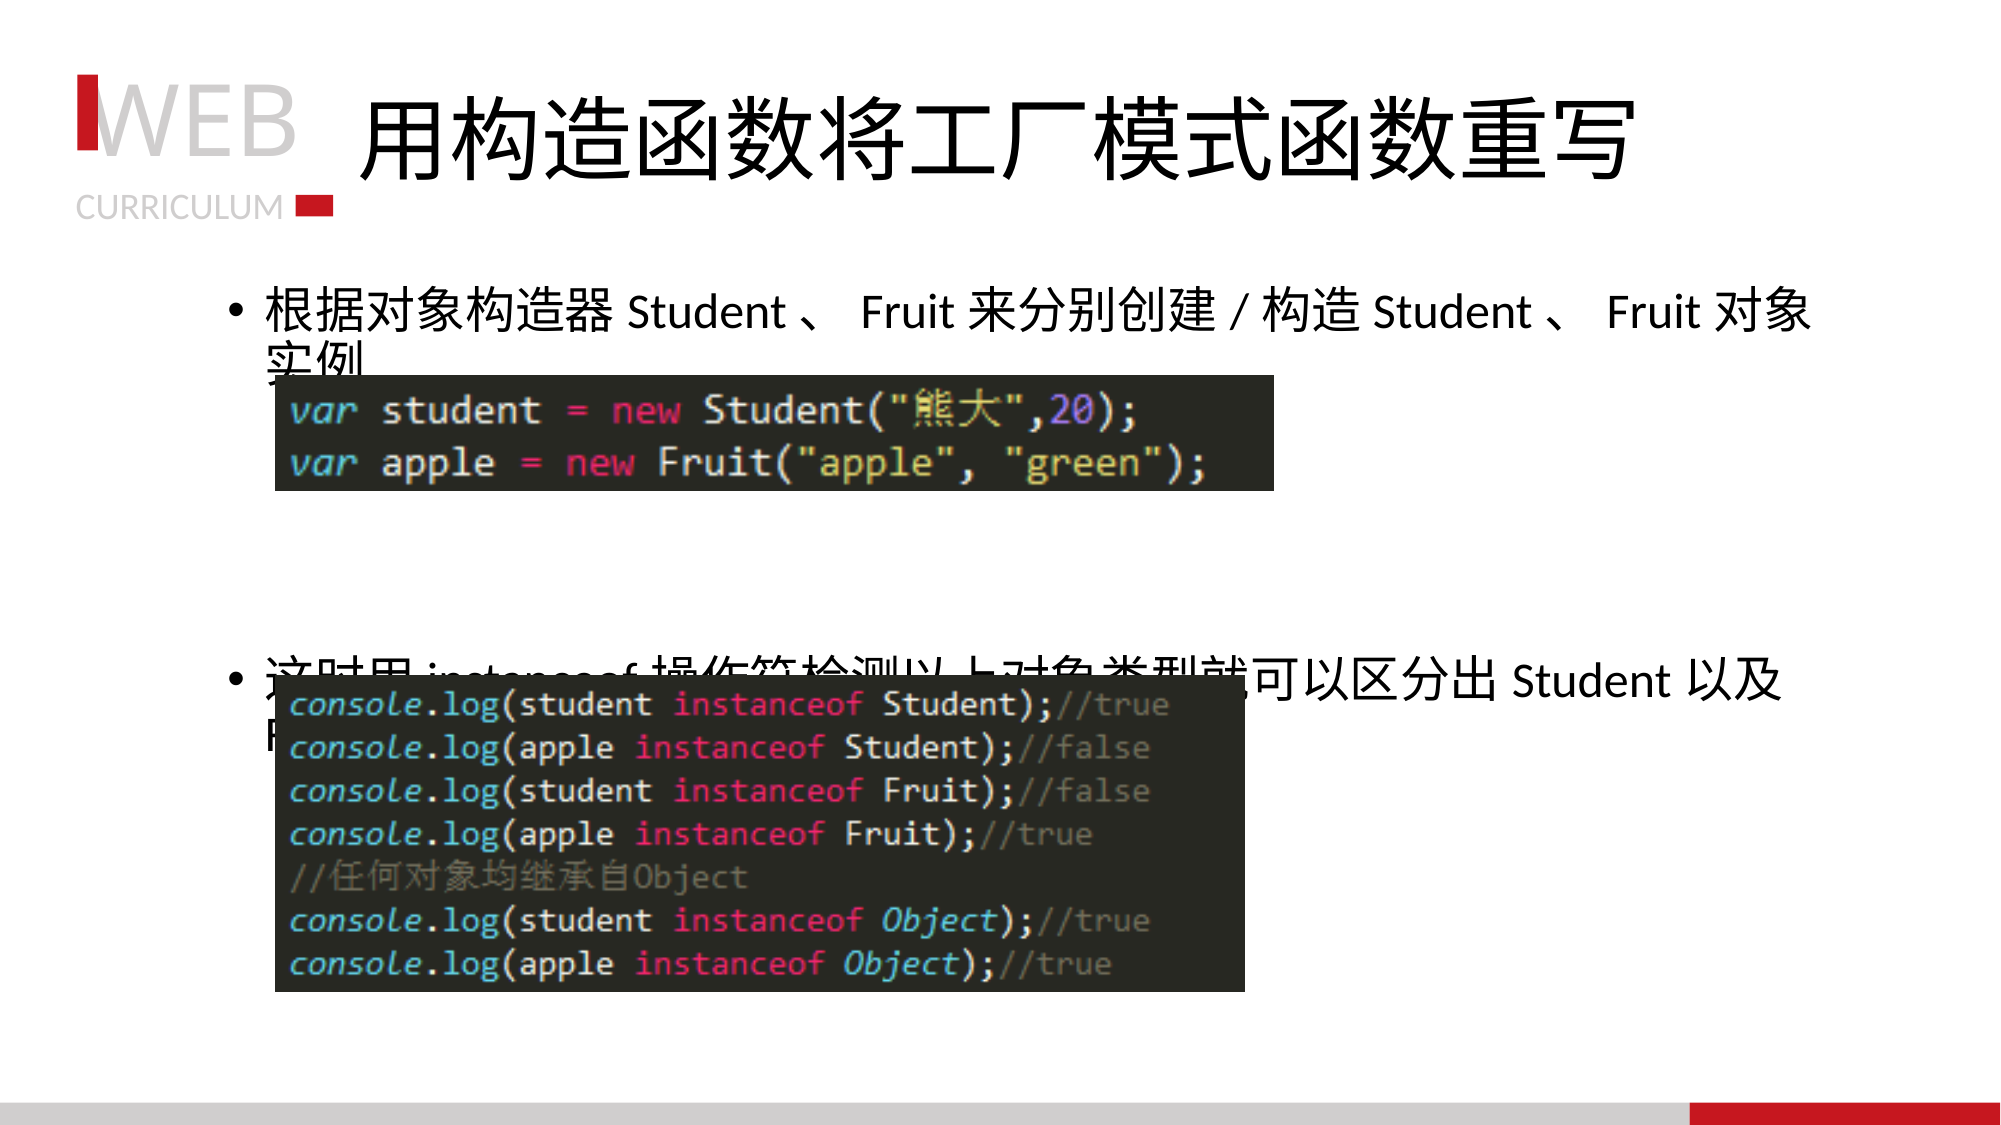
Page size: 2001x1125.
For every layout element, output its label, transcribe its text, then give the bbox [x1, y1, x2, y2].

title 用构造函数将工厂模式函数重写 [137, 59, 1863, 228]
picture [275, 675, 1245, 992]
picture [275, 375, 1274, 491]
list 根据对象构造器Student、Fruit来分别创建/构造Student、Fruit对象实例 这时用instanceof操作符检测以上对象类型就可以区分出Student以及Fruit [137, 277, 1863, 992]
